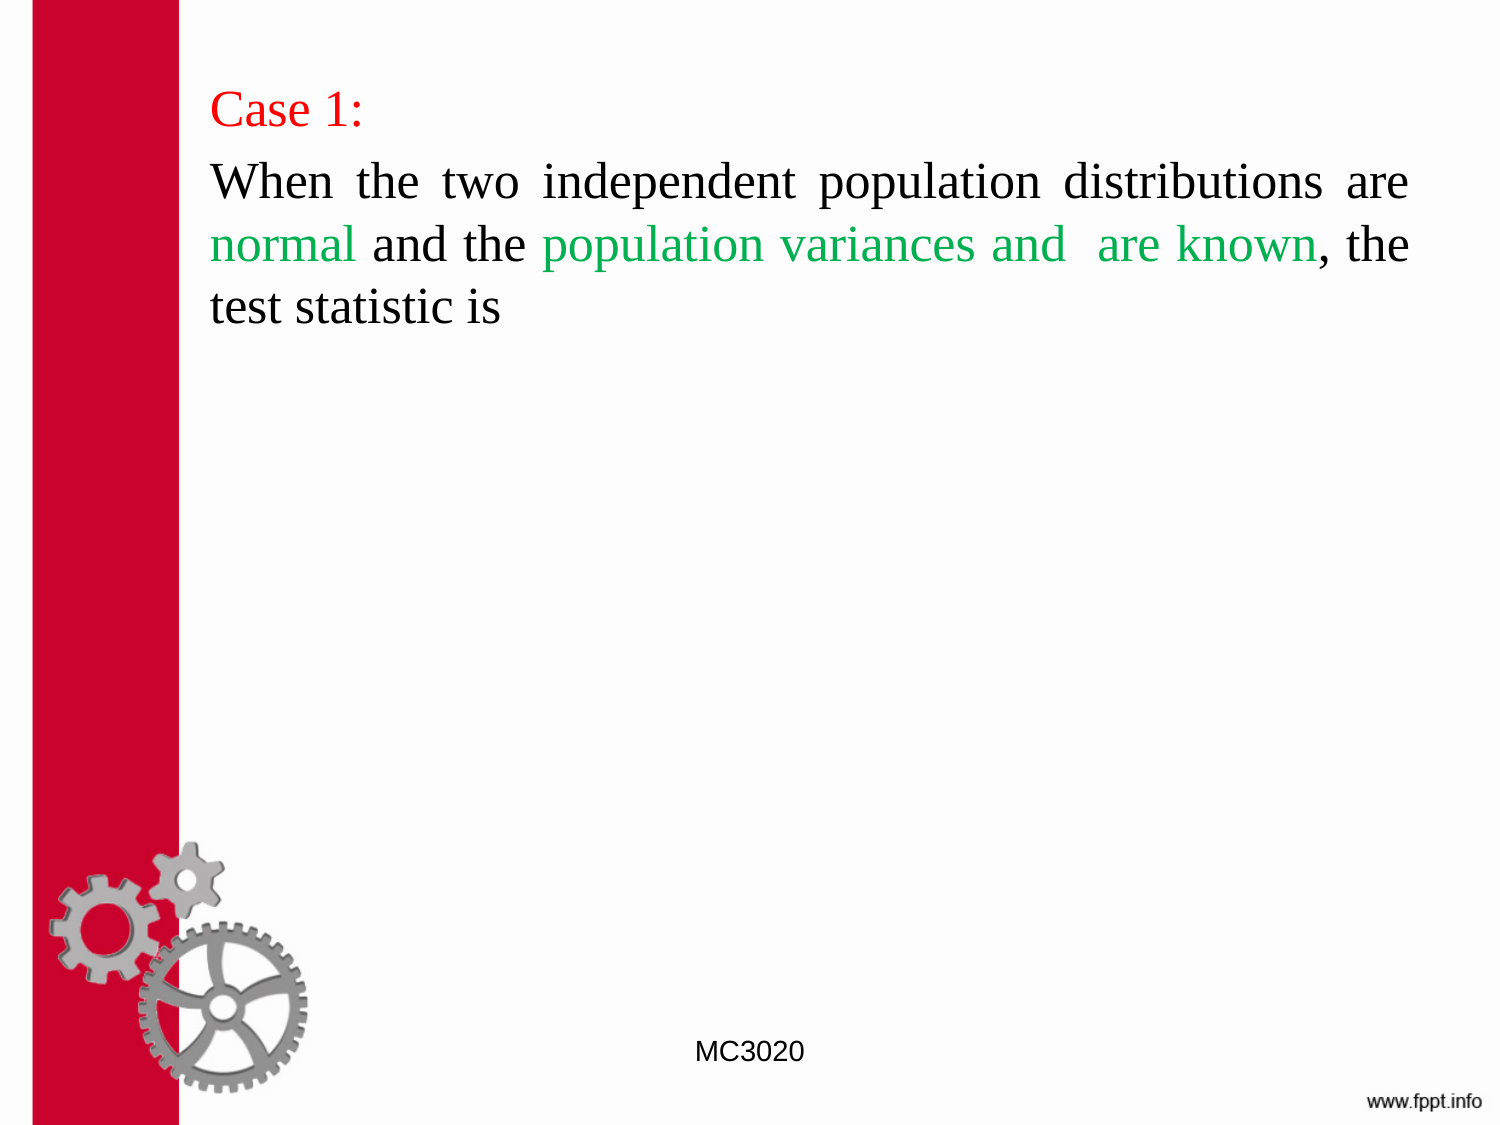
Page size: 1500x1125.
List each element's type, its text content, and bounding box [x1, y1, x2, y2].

footer MC3020 [512, 1024, 988, 1103]
slide_number [1074, 1024, 1425, 1103]
slide_number [75, 1024, 425, 1103]
picture [0, 0, 1500, 1125]
